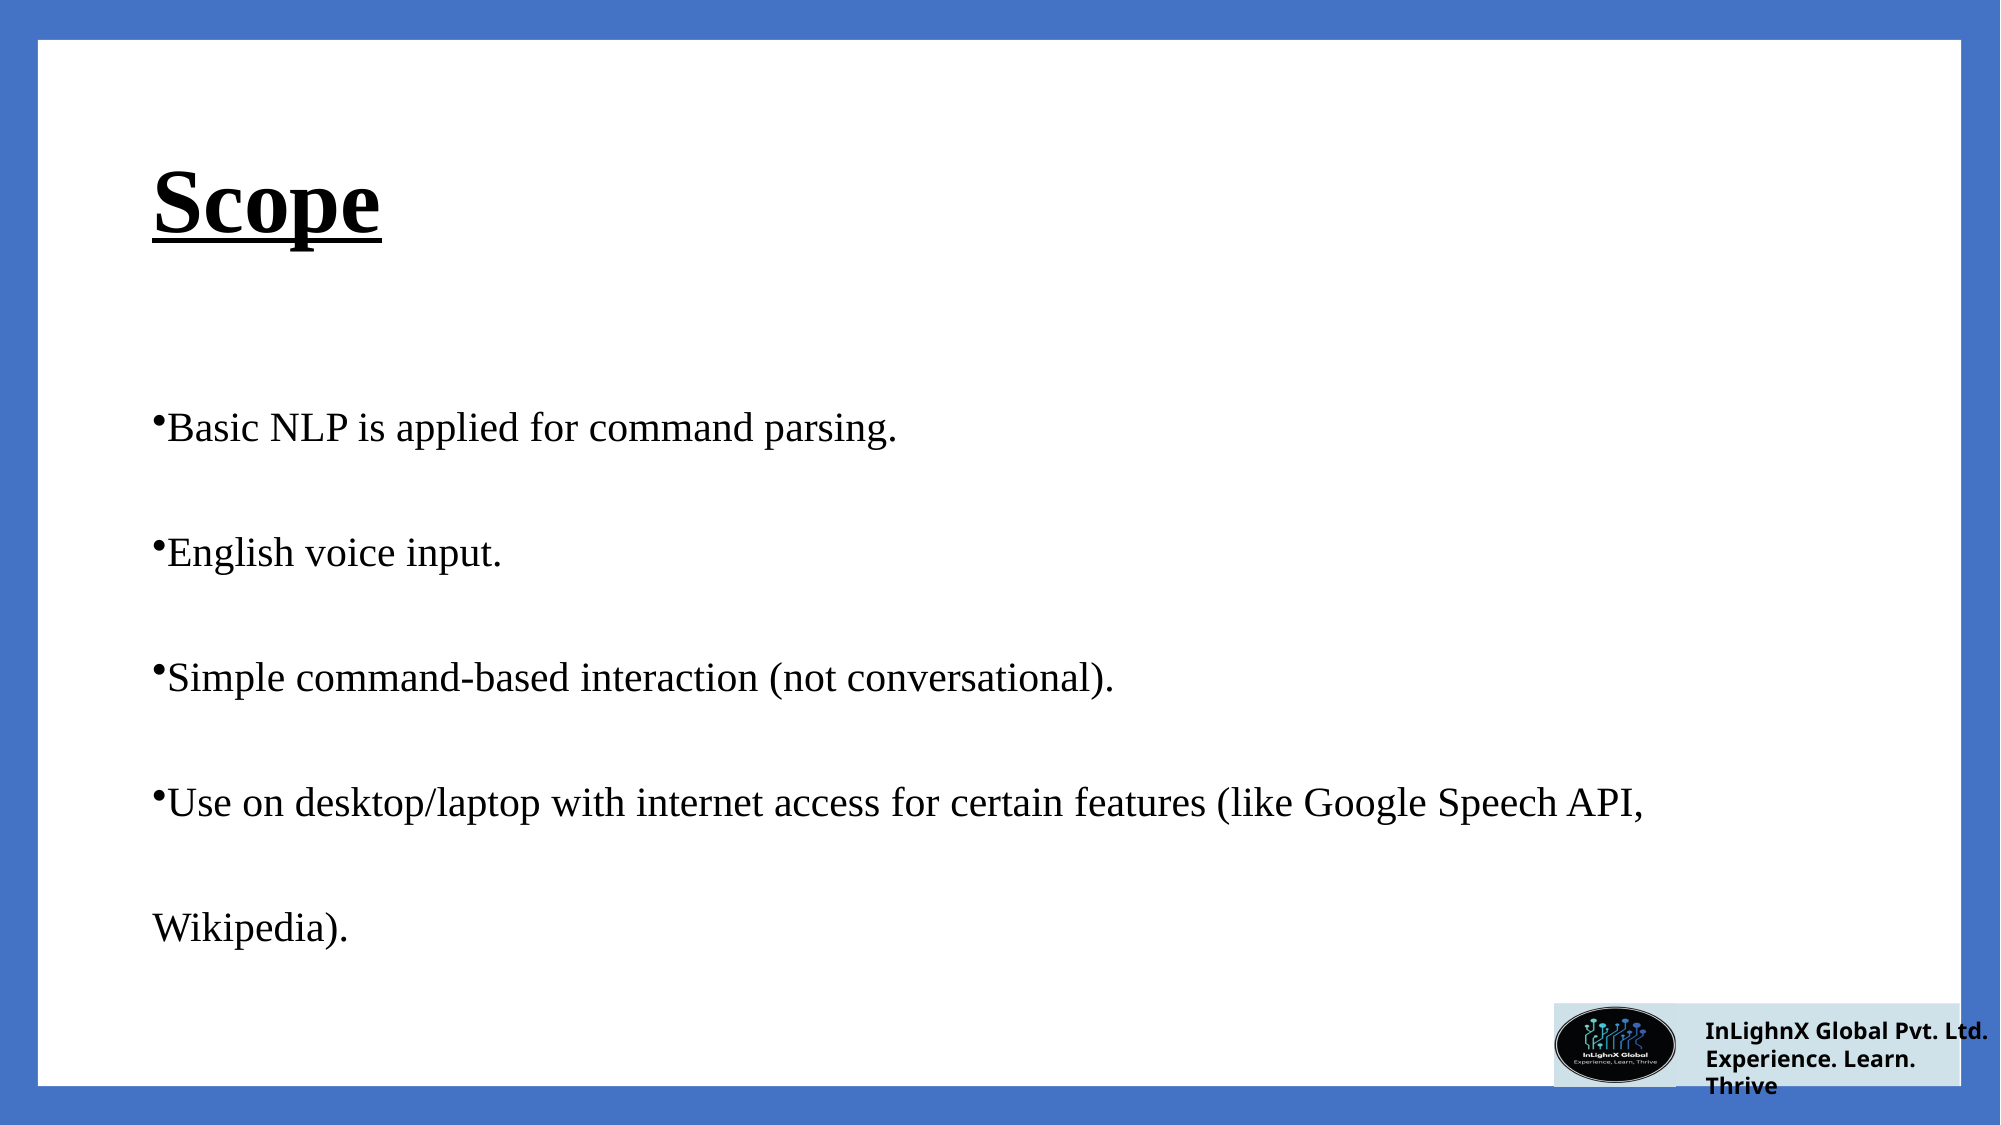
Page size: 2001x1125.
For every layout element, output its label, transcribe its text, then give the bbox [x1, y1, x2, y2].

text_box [1554, 1003, 2000, 1087]
list Basic NLP is applied for command parsing. English voice input. Simple command-based interaction (not conversational). Use on desktop/laptop with internet access for certain features (like Google Speech API, Wikipedia). [137, 317, 1863, 980]
title Scope [137, 92, 1758, 315]
